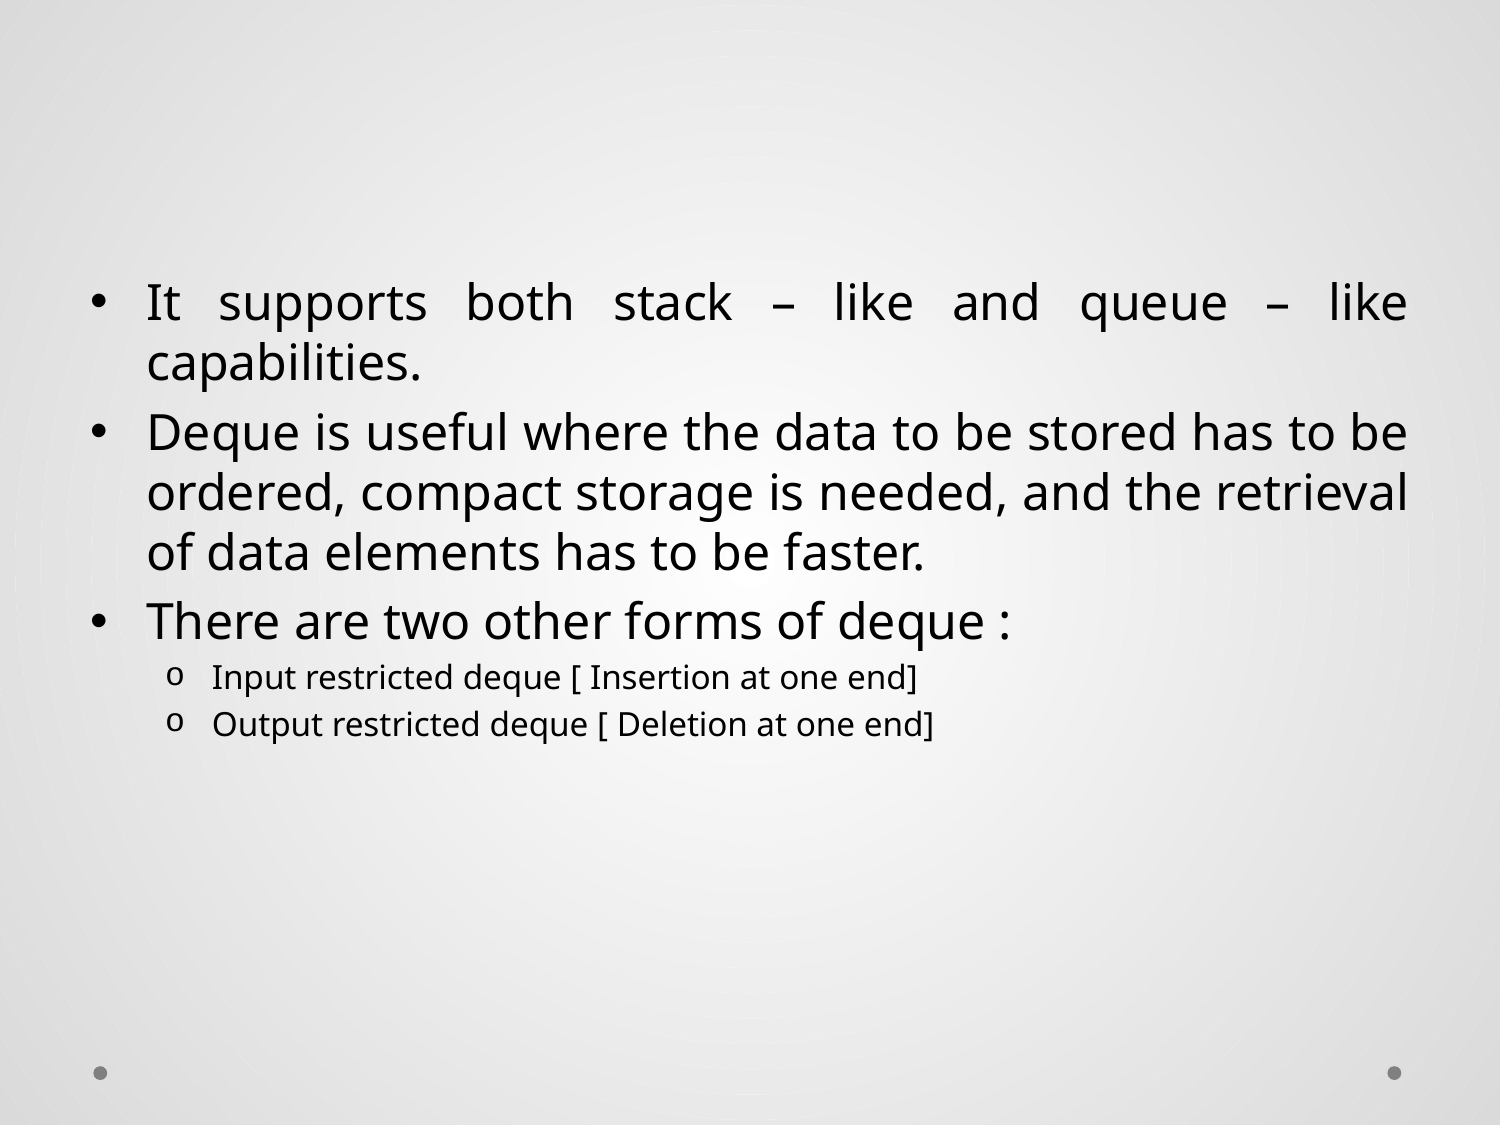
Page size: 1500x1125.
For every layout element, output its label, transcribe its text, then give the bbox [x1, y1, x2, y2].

list It supports both stack – like and queue – like capabilities. Deque is useful where the data to be stored has to be ordered, compact storage is needed, and the retrieval of data elements has to be faster. There are two other forms of deque : Input restricted deque [ Insertion at one end] Output restricted deque [ Deletion at one end] [75, 262, 1425, 1005]
